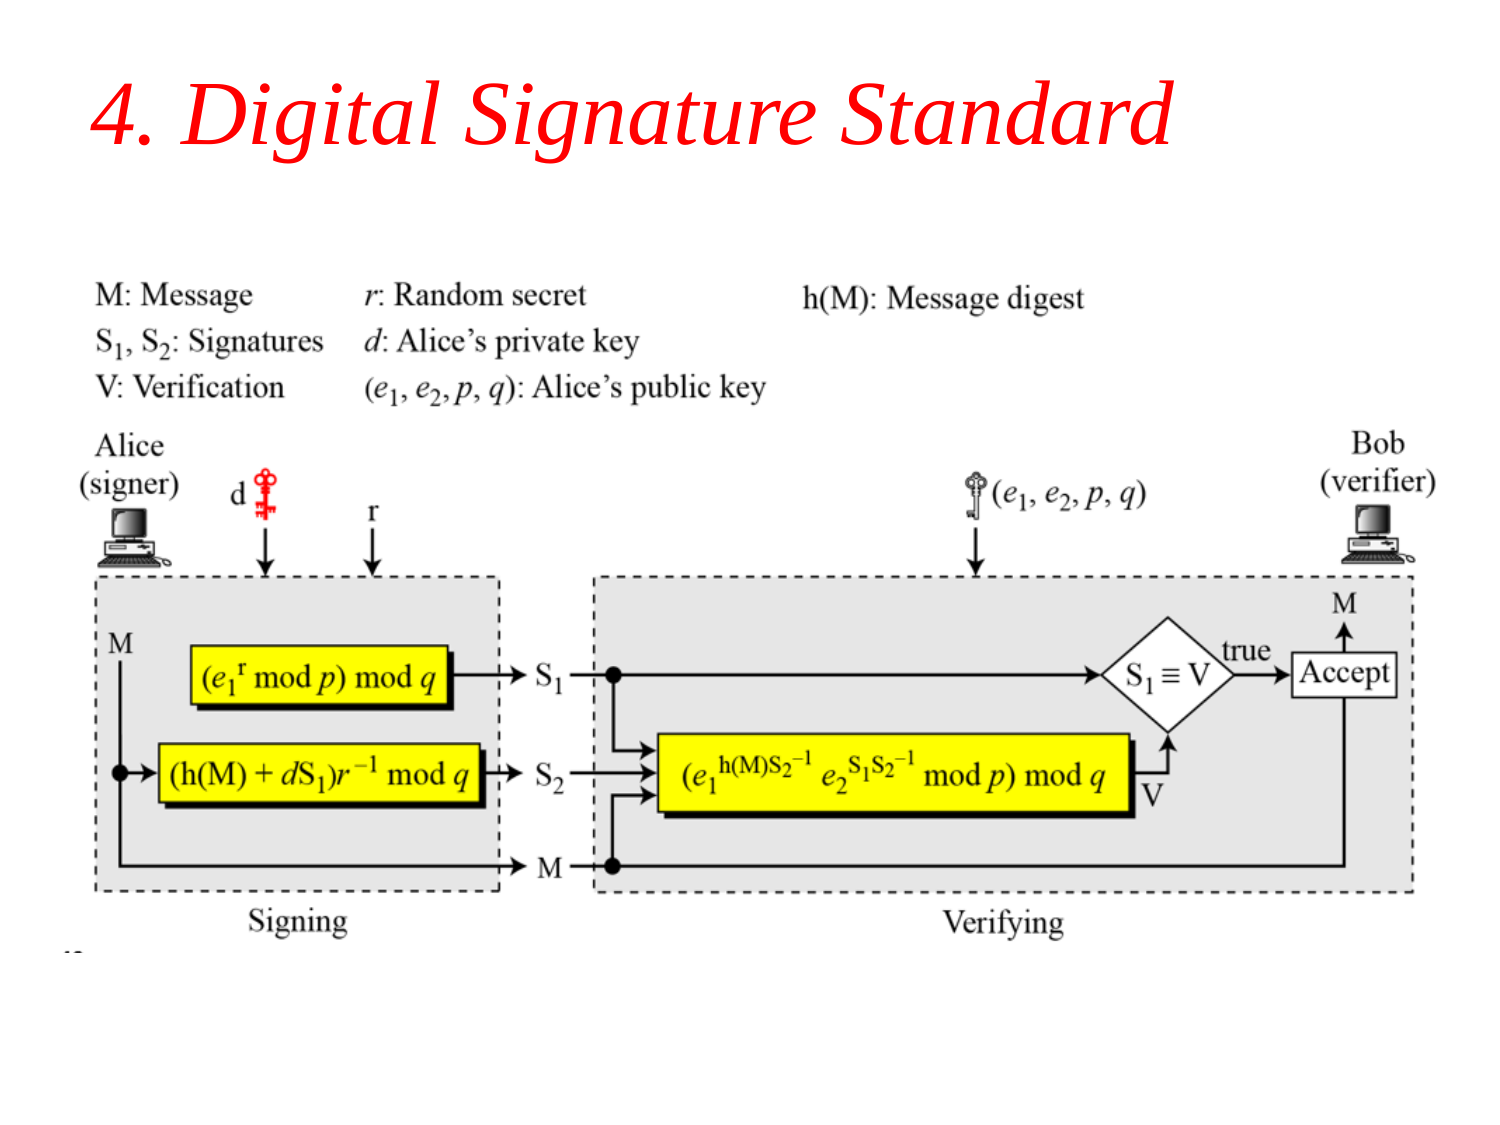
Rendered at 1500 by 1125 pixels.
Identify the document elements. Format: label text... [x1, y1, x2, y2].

picture [54, 227, 1445, 954]
title 4. Digital Signature Standard [75, 45, 1425, 226]
